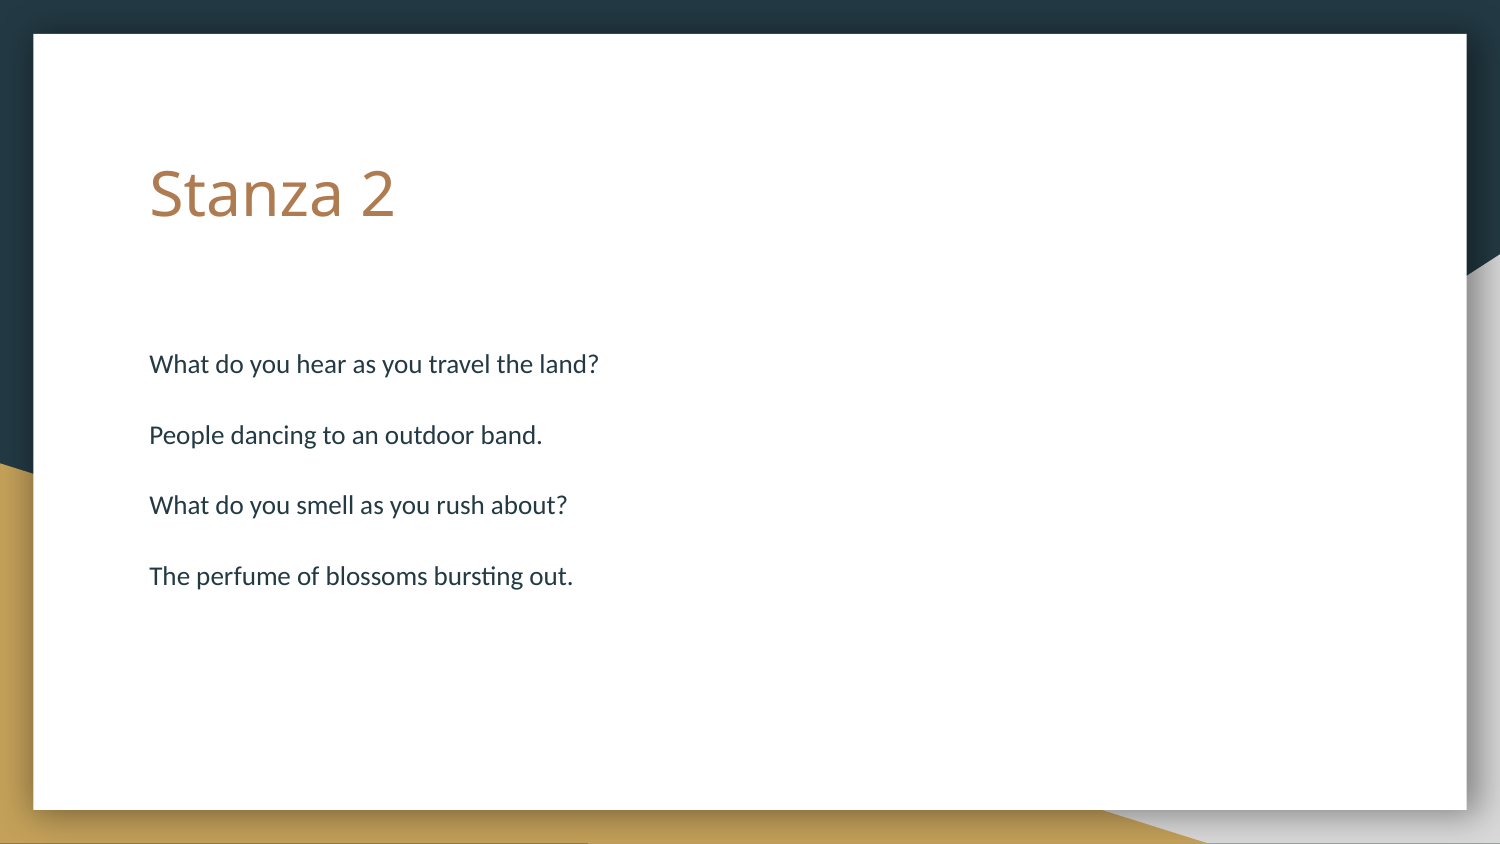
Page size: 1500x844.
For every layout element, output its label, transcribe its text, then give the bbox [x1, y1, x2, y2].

list What do you hear as you travel the land? People dancing to an outdoor band. What do you smell as you rush about? The perfume of blossoms bursting out. [134, 326, 1366, 729]
title Stanza 2 [134, 138, 1366, 296]
